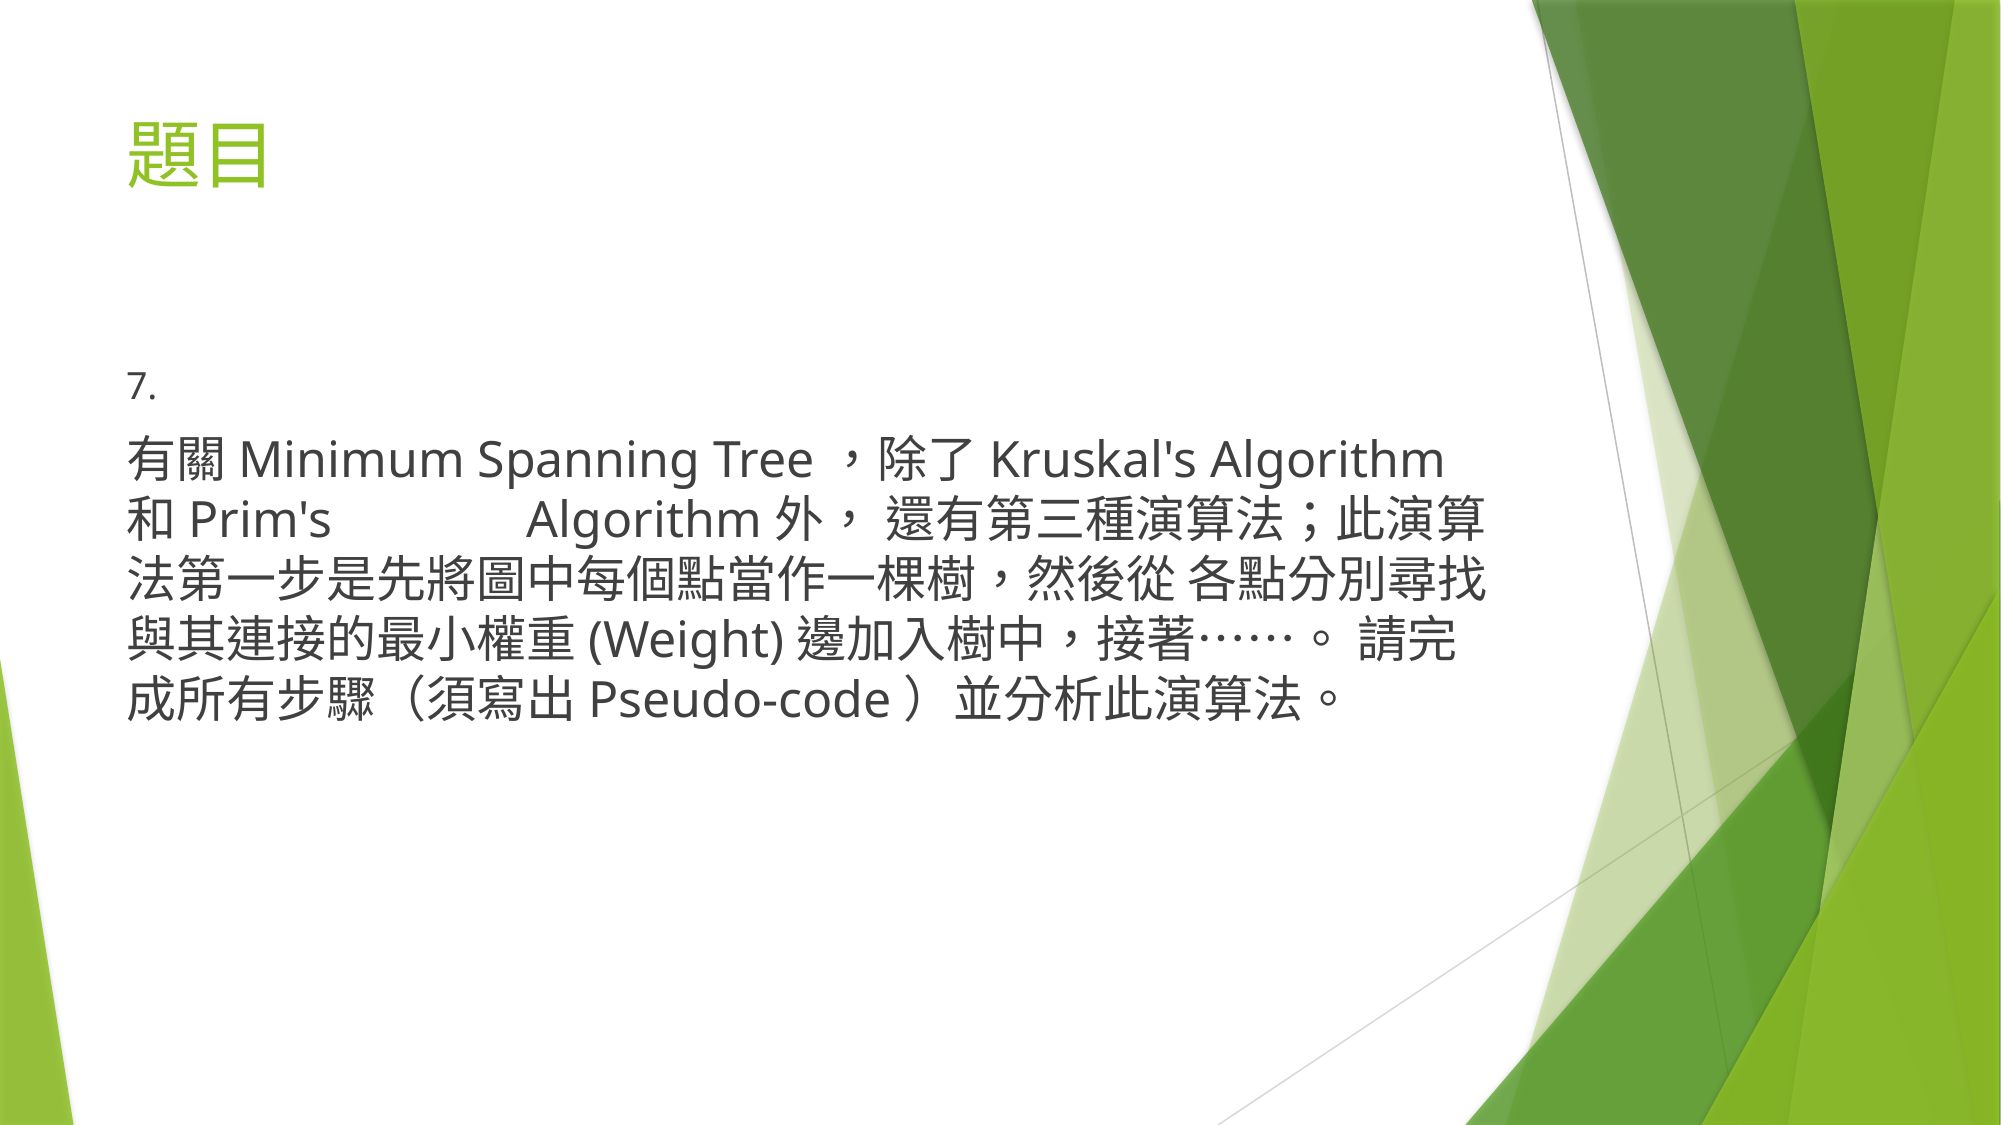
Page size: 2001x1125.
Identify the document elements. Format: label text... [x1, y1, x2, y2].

title 題目 [111, 99, 1522, 317]
list 7. 有關Minimum Spanning Tree，除了Kruskal's Algorithm和Prim's Algorithm外， 還有第三種演算法；此演算法第一步是先將圖中每個點當作一棵樹，然後從 各點分別尋找與其連接的最小權重(Weight)邊加入樹中，接著……。 請完成所有步驟（須寫出Pseudo-code）並分析此演算法。 [111, 354, 1522, 992]
